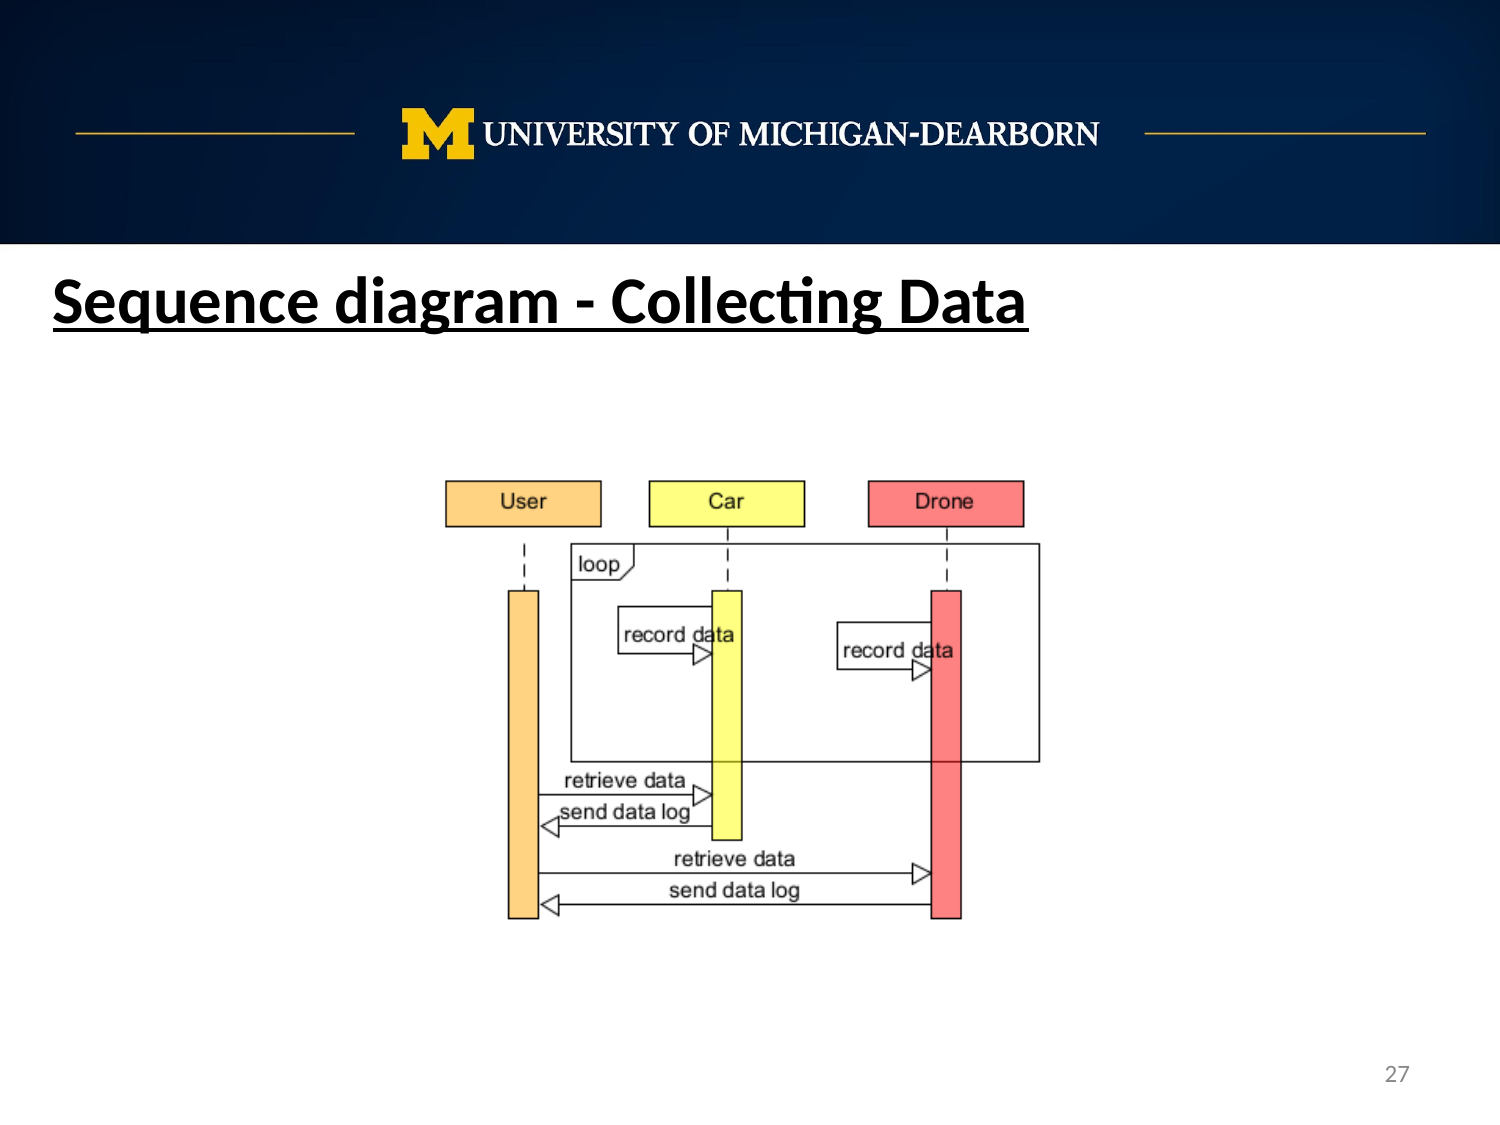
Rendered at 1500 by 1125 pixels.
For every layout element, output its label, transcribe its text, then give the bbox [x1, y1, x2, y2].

slide_number ‹#› [1074, 1042, 1425, 1103]
picture [0, 0, 1500, 1125]
list Sequence diagram - Collecting Data [37, 249, 1463, 1057]
